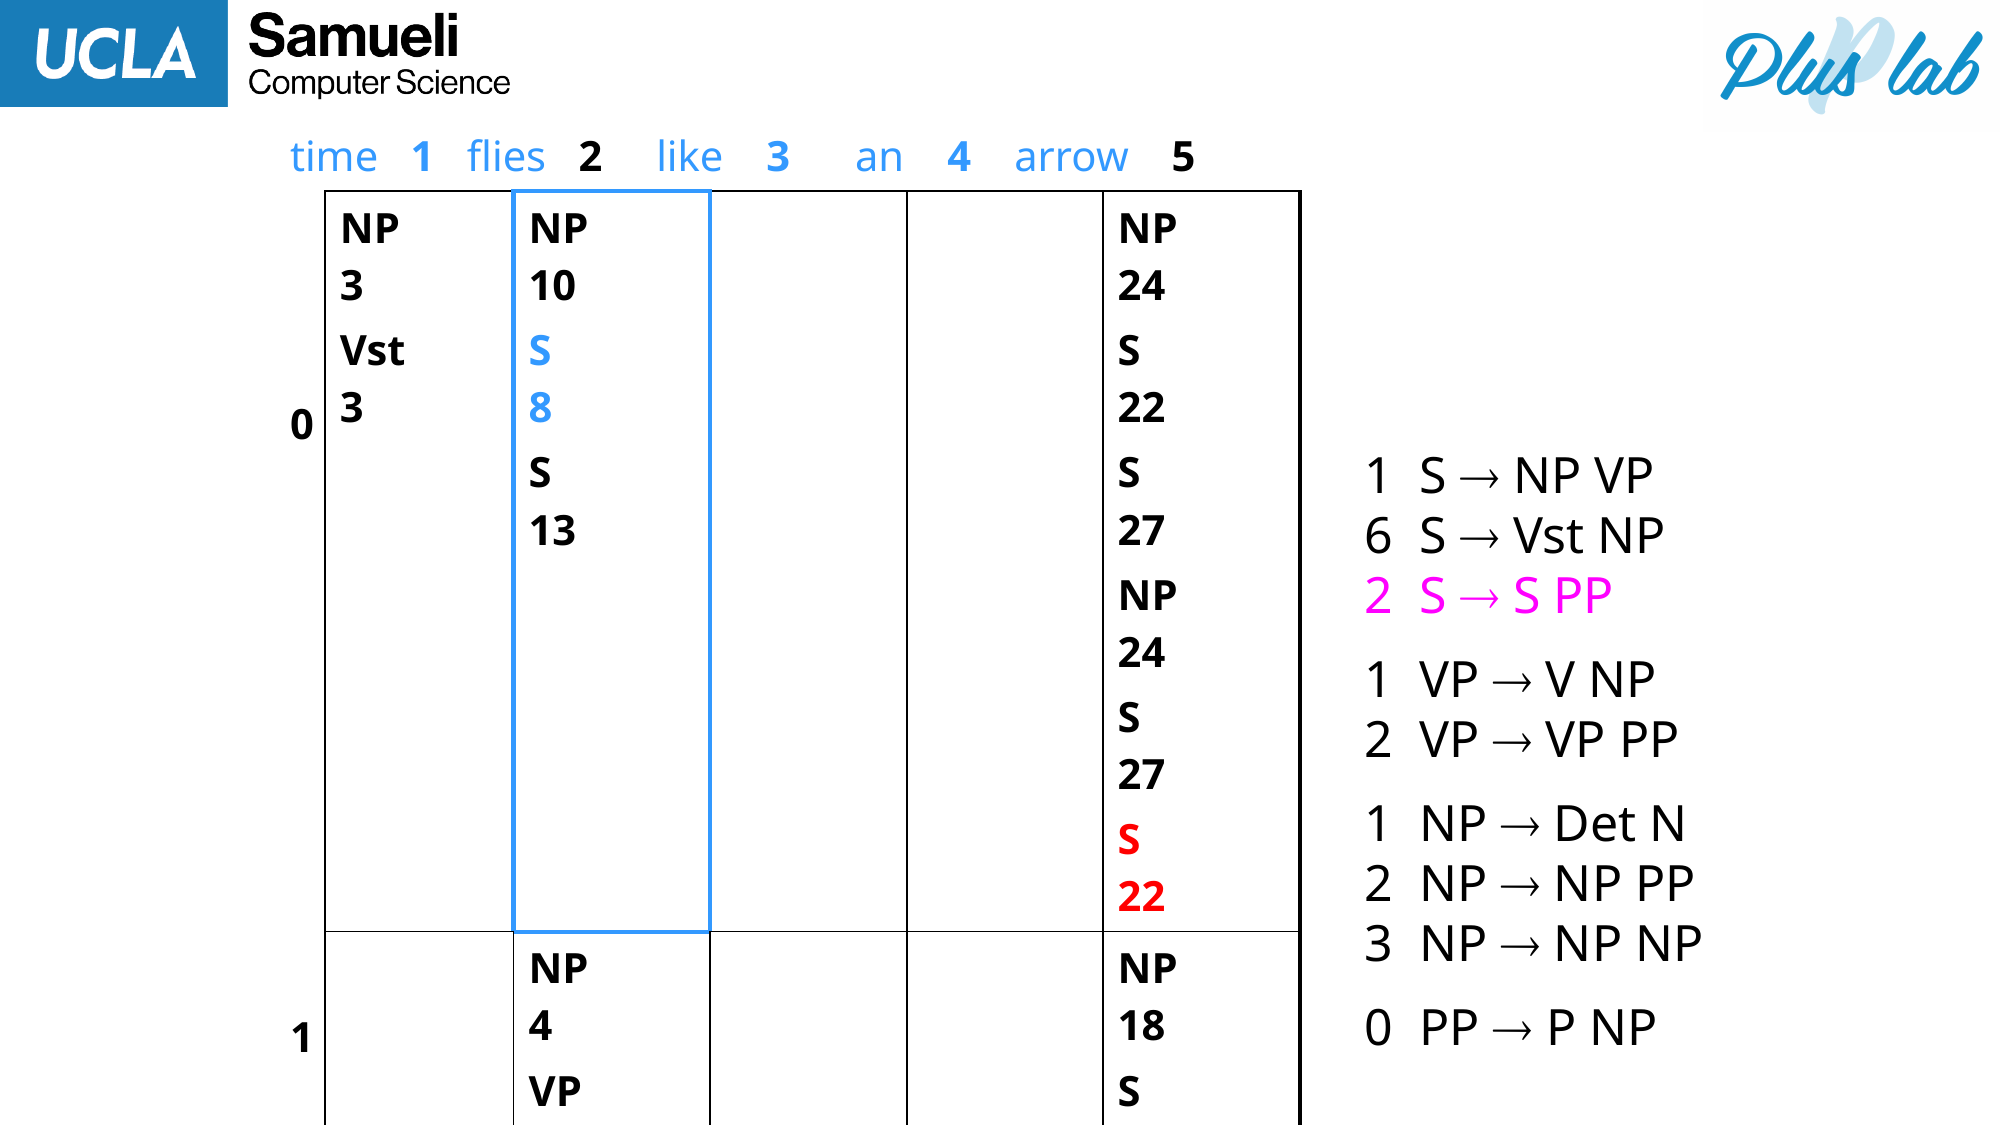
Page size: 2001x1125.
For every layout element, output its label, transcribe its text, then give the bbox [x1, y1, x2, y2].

table_cell NP 3 Vst 3 [326, 192, 511, 931]
table_cell NP 18 S 21 VP 18 [1104, 932, 1298, 1125]
table_cell 0 [275, 191, 324, 932]
picture [0, 0, 510, 107]
table_cell [711, 932, 906, 1125]
table_header time 1 flies 2 like 3 an 4 arrow 5 [275, 119, 1300, 191]
table_cell NP 10 S 8 S 13 [516, 193, 708, 930]
table_cell [712, 192, 906, 931]
table_cell NP 24 S 22 S 27 NP 24 S 27 S 22 [1104, 192, 1298, 931]
table_cell NP 4 VP 4 [514, 934, 709, 1125]
picture [1703, 0, 2000, 132]
table_cell [908, 192, 1102, 931]
table_cell 1 [275, 932, 324, 1125]
text_box 1 S  NP VP 6 S  Vst NP 2 S  S PP 1 VP  V NP 2 VP  VP PP 1 NP  Det N 2 NP  NP PP 3 NP  NP NP 0 PP  P NP [1350, 436, 1750, 1064]
table_cell [326, 932, 513, 1125]
table_cell [908, 932, 1102, 1125]
